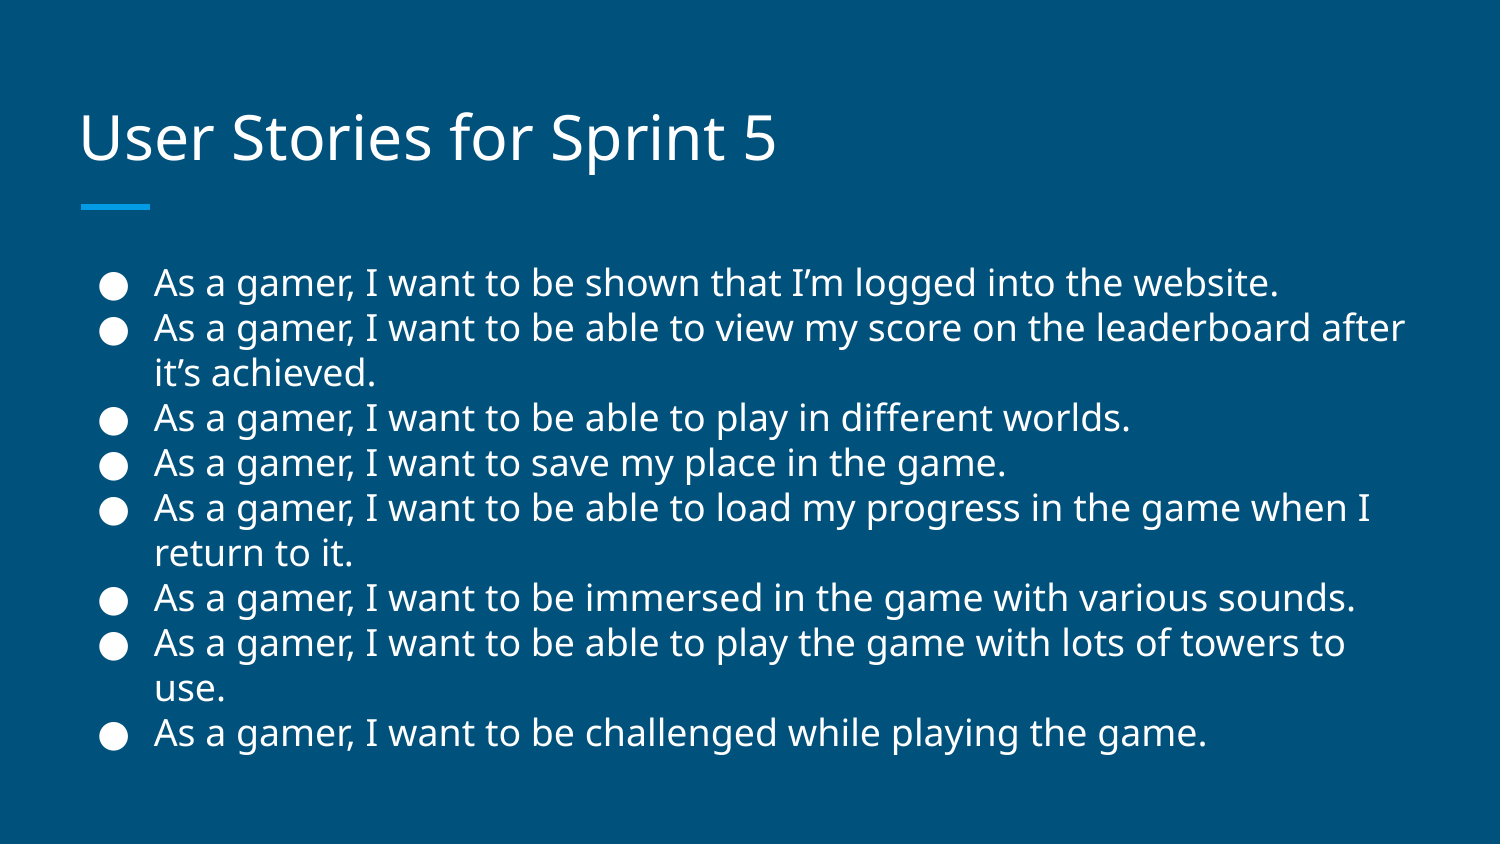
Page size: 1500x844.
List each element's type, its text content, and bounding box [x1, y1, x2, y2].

picture [715, 750, 729, 754]
list As a gamer, I want to be shown that I’m logged into the website. As a gamer, I want to be able to view my score on the leaderboard after it’s achieved. As a gamer, I want to be able to play in different worlds. As a gamer, I want to save my place in the game. As a gamer, I want to be able to load my progress in the game when I return to it. As a gamer, I want to be immersed in the game with various sounds. As a gamer, I want to be able to play the game with lots of towers to use. As a gamer, I want to be challenged while playing the game. [63, 244, 1437, 750]
picture [240, 750, 254, 754]
title User Stories for Sprint 5 [63, 75, 1437, 188]
picture [1101, 750, 1116, 754]
picture [1001, 750, 1015, 754]
